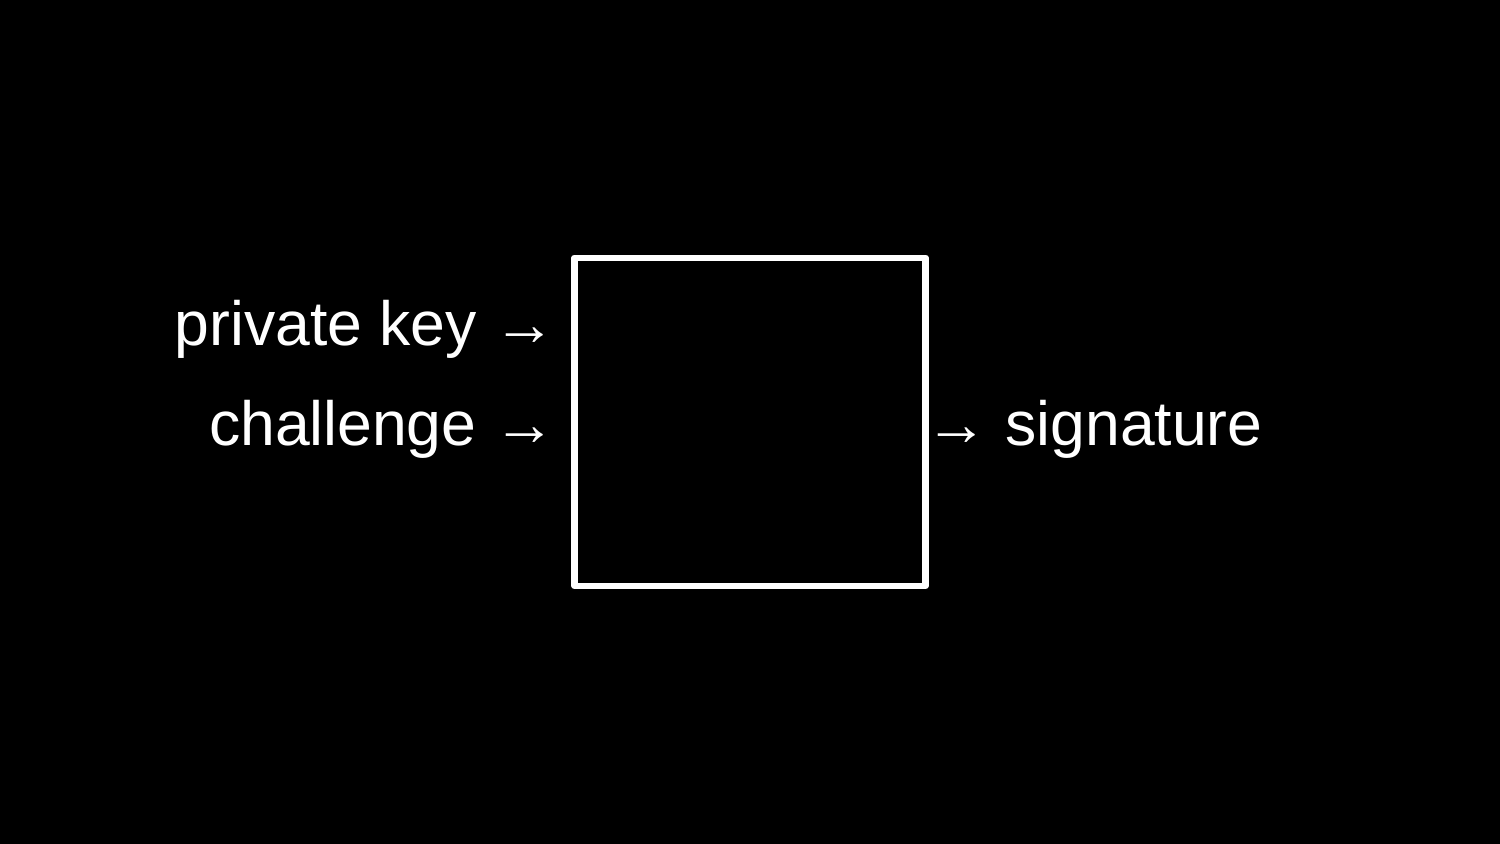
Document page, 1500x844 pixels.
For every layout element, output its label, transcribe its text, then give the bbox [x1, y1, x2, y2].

text_box private key → [0, 267, 607, 406]
text_box [574, 257, 926, 587]
text_box challenge → [0, 406, 607, 506]
text_box → signature [893, 367, 1500, 506]
